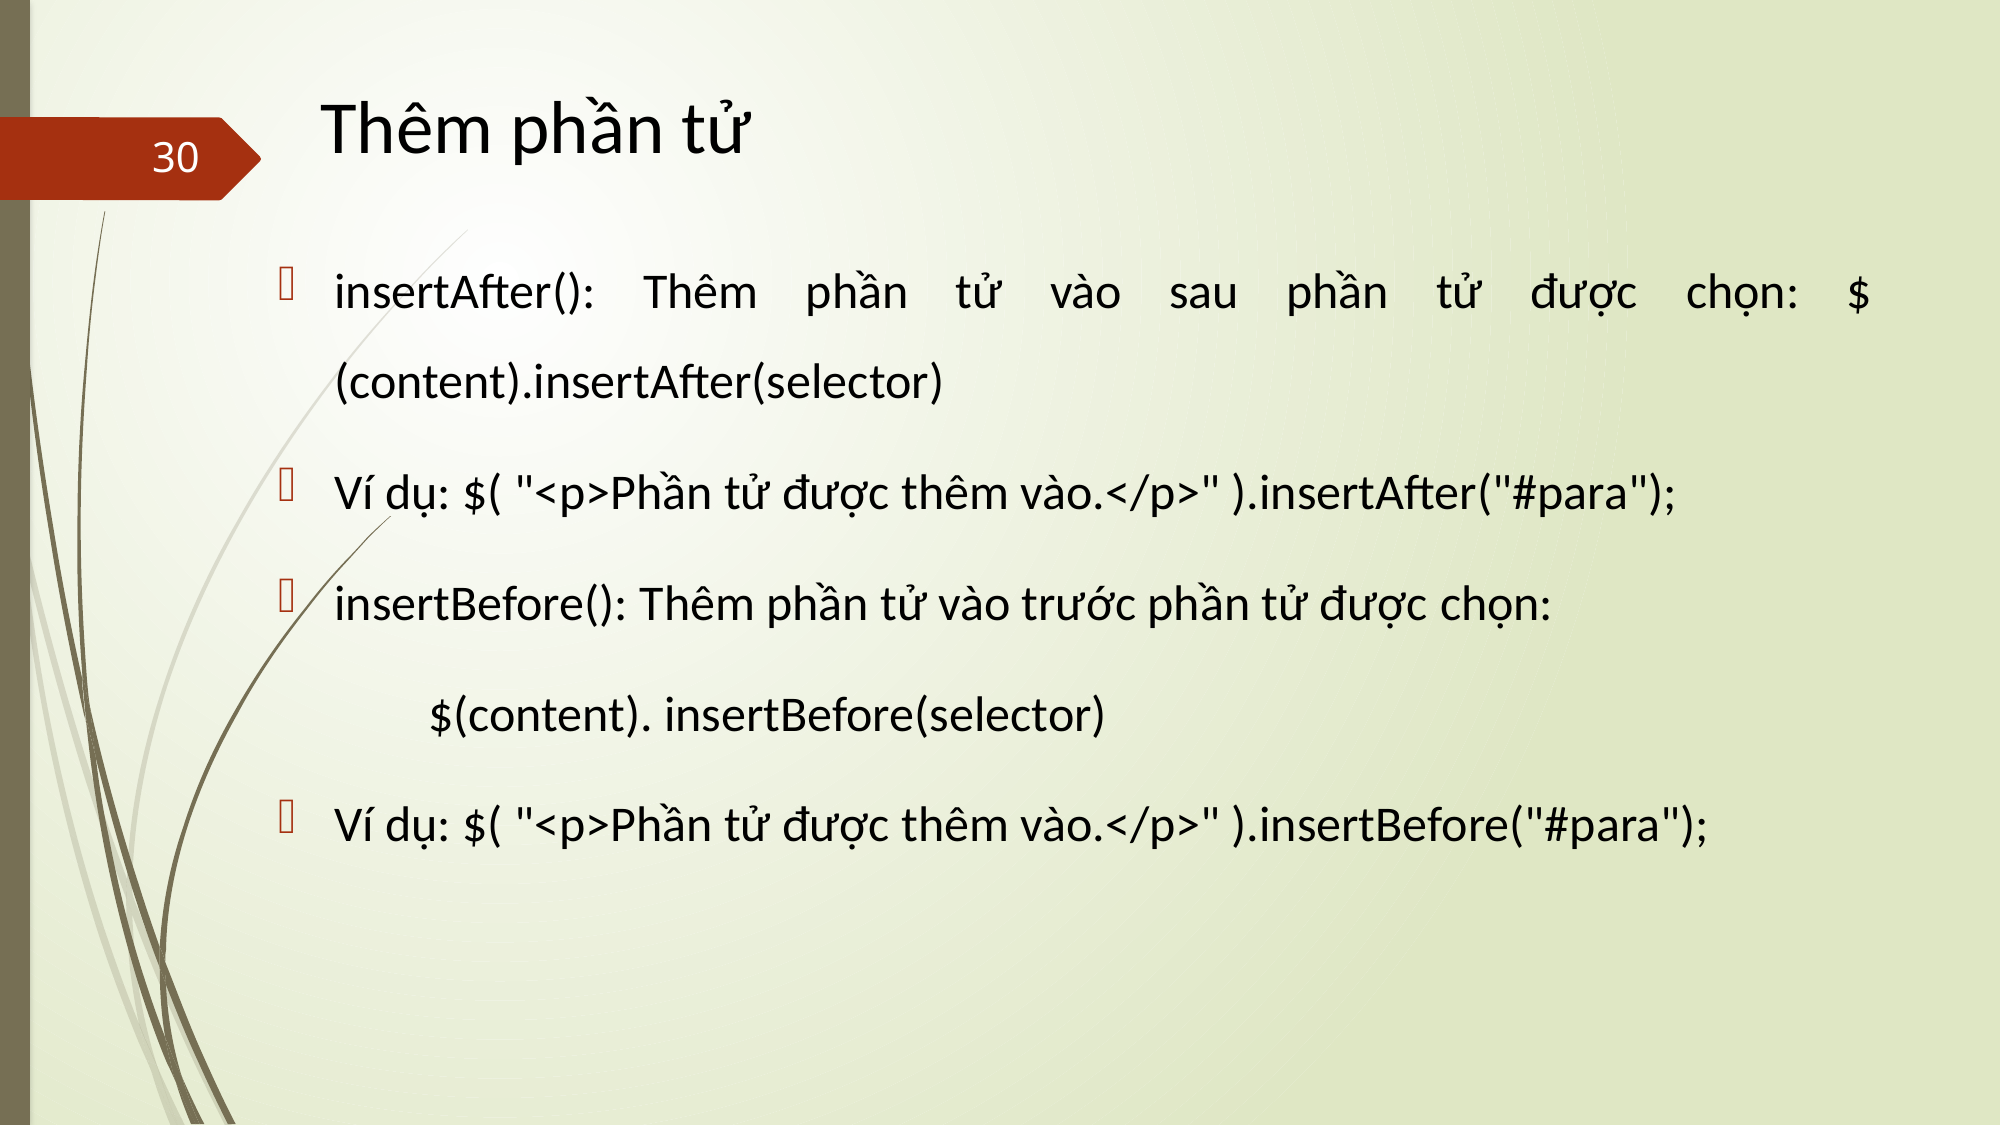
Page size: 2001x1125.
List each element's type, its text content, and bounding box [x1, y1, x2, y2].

slide_number 30 [87, 129, 216, 190]
title Thêm phần tử [305, 71, 1888, 221]
list insertAfter(): Thêm phần tử vào sau phần tử được chọn: $(content).insertAfter(selector) Ví dụ: $( "<p>Phần tử được thêm vào.</p>" ).insertAfter("#para"); insertBefore(): Thêm phần tử vào trước phần tử được chọn: $(content). insertBefore(selector) Ví dụ: $( "<p>Phần tử được thêm vào.</p>" ).insertBefore("#para"); [263, 221, 1888, 970]
